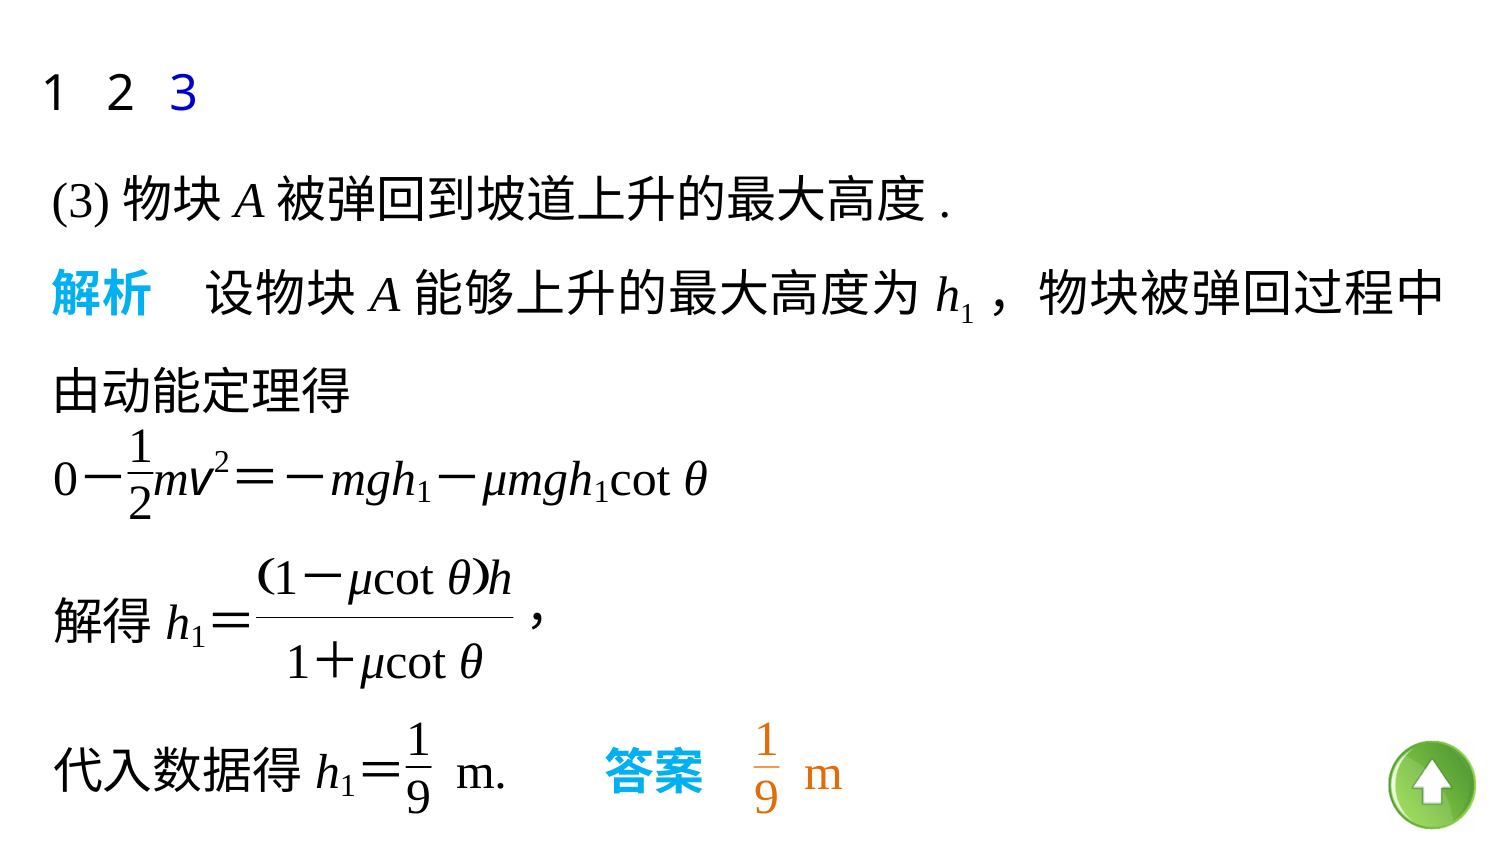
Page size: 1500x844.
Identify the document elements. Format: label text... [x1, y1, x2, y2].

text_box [604, 710, 955, 827]
picture [1387, 740, 1477, 830]
text_box 2 [89, 54, 146, 127]
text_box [52, 710, 603, 827]
text_box 3 [152, 54, 210, 127]
text_box (3)物块A被弹回到坡道上升的最大高度. 解析 设物块A能够上升的最大高度为h1，物块被弹回过程中由动能定理得 [36, 129, 1461, 427]
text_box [52, 416, 1199, 534]
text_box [52, 530, 871, 705]
text_box 1 [23, 54, 81, 127]
